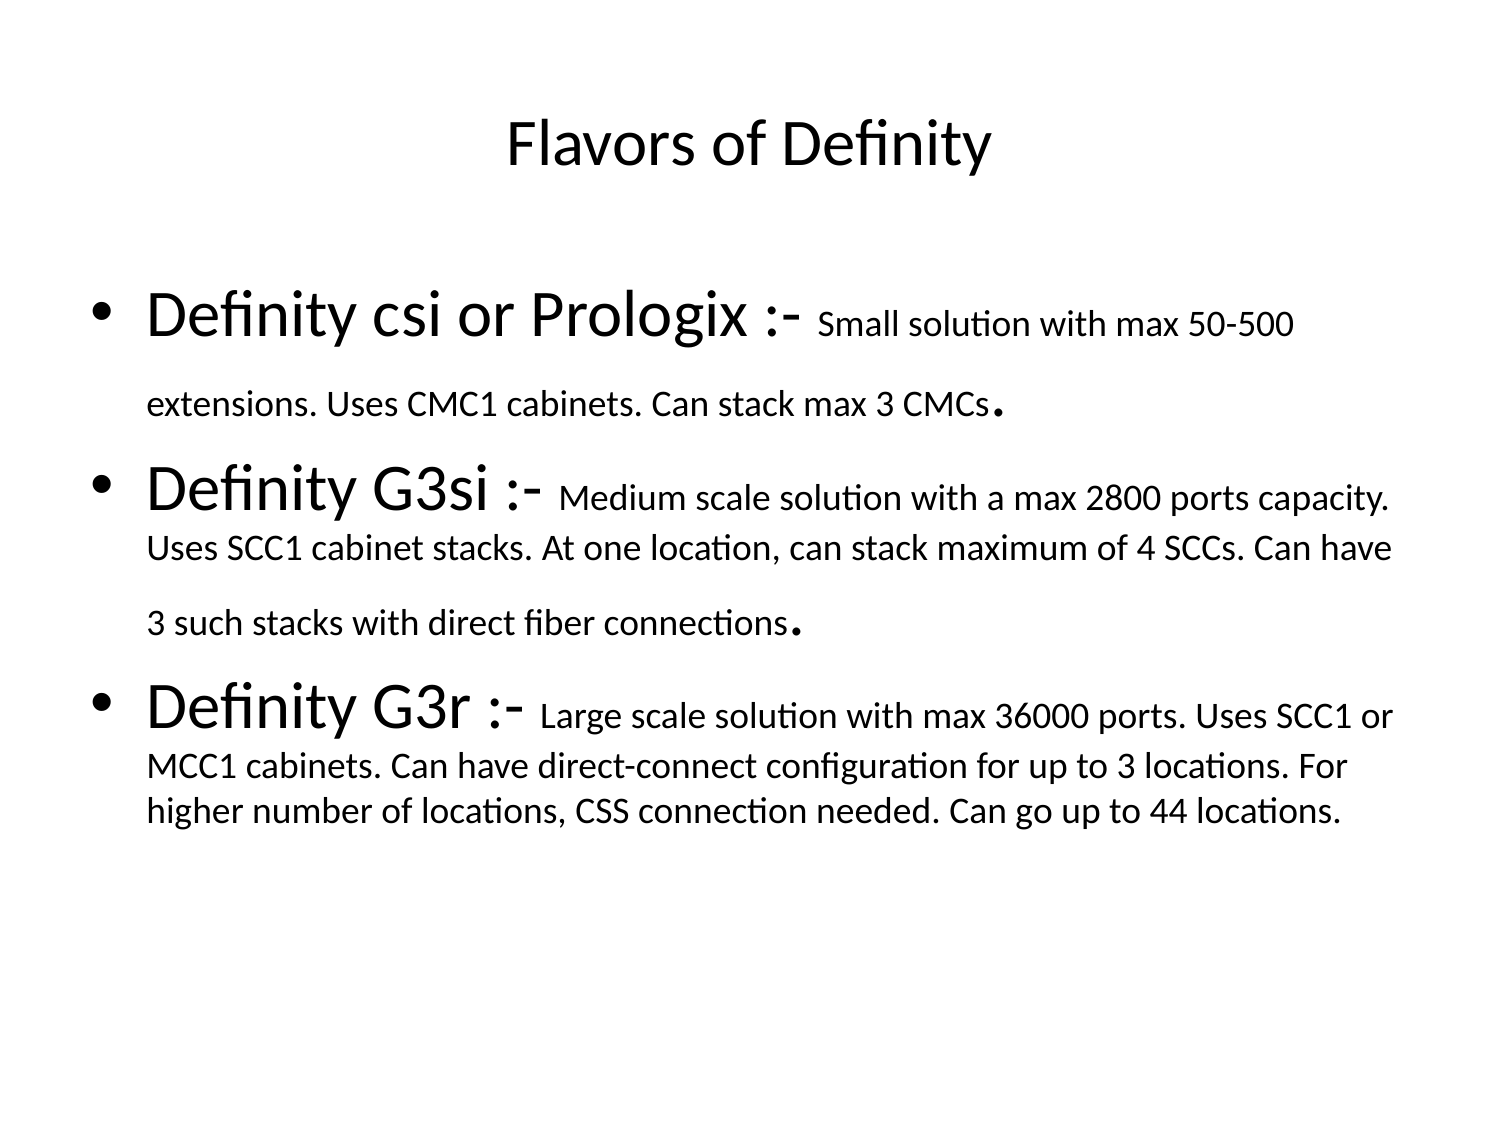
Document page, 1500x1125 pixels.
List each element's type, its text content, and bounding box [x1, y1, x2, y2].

title Flavors of Definity [75, 45, 1425, 233]
list Definity csi or Prologix :- Small solution with max 50-500 extensions. Uses CMC1 cabinets. Can stack max 3 CMCs. Definity G3si :- Medium scale solution with a max 2800 ports capacity. Uses SCC1 cabinet stacks. At one location, can stack maximum of 4 SCCs. Can have 3 such stacks with direct fiber connections. Definity G3r :- Large scale solution with max 36000 ports. Uses SCC1 or MCC1 cabinets. Can have direct-connect configuration for up to 3 locations. For higher number of locations, CSS connection needed. Can go up to 44 locations. [75, 262, 1425, 1005]
